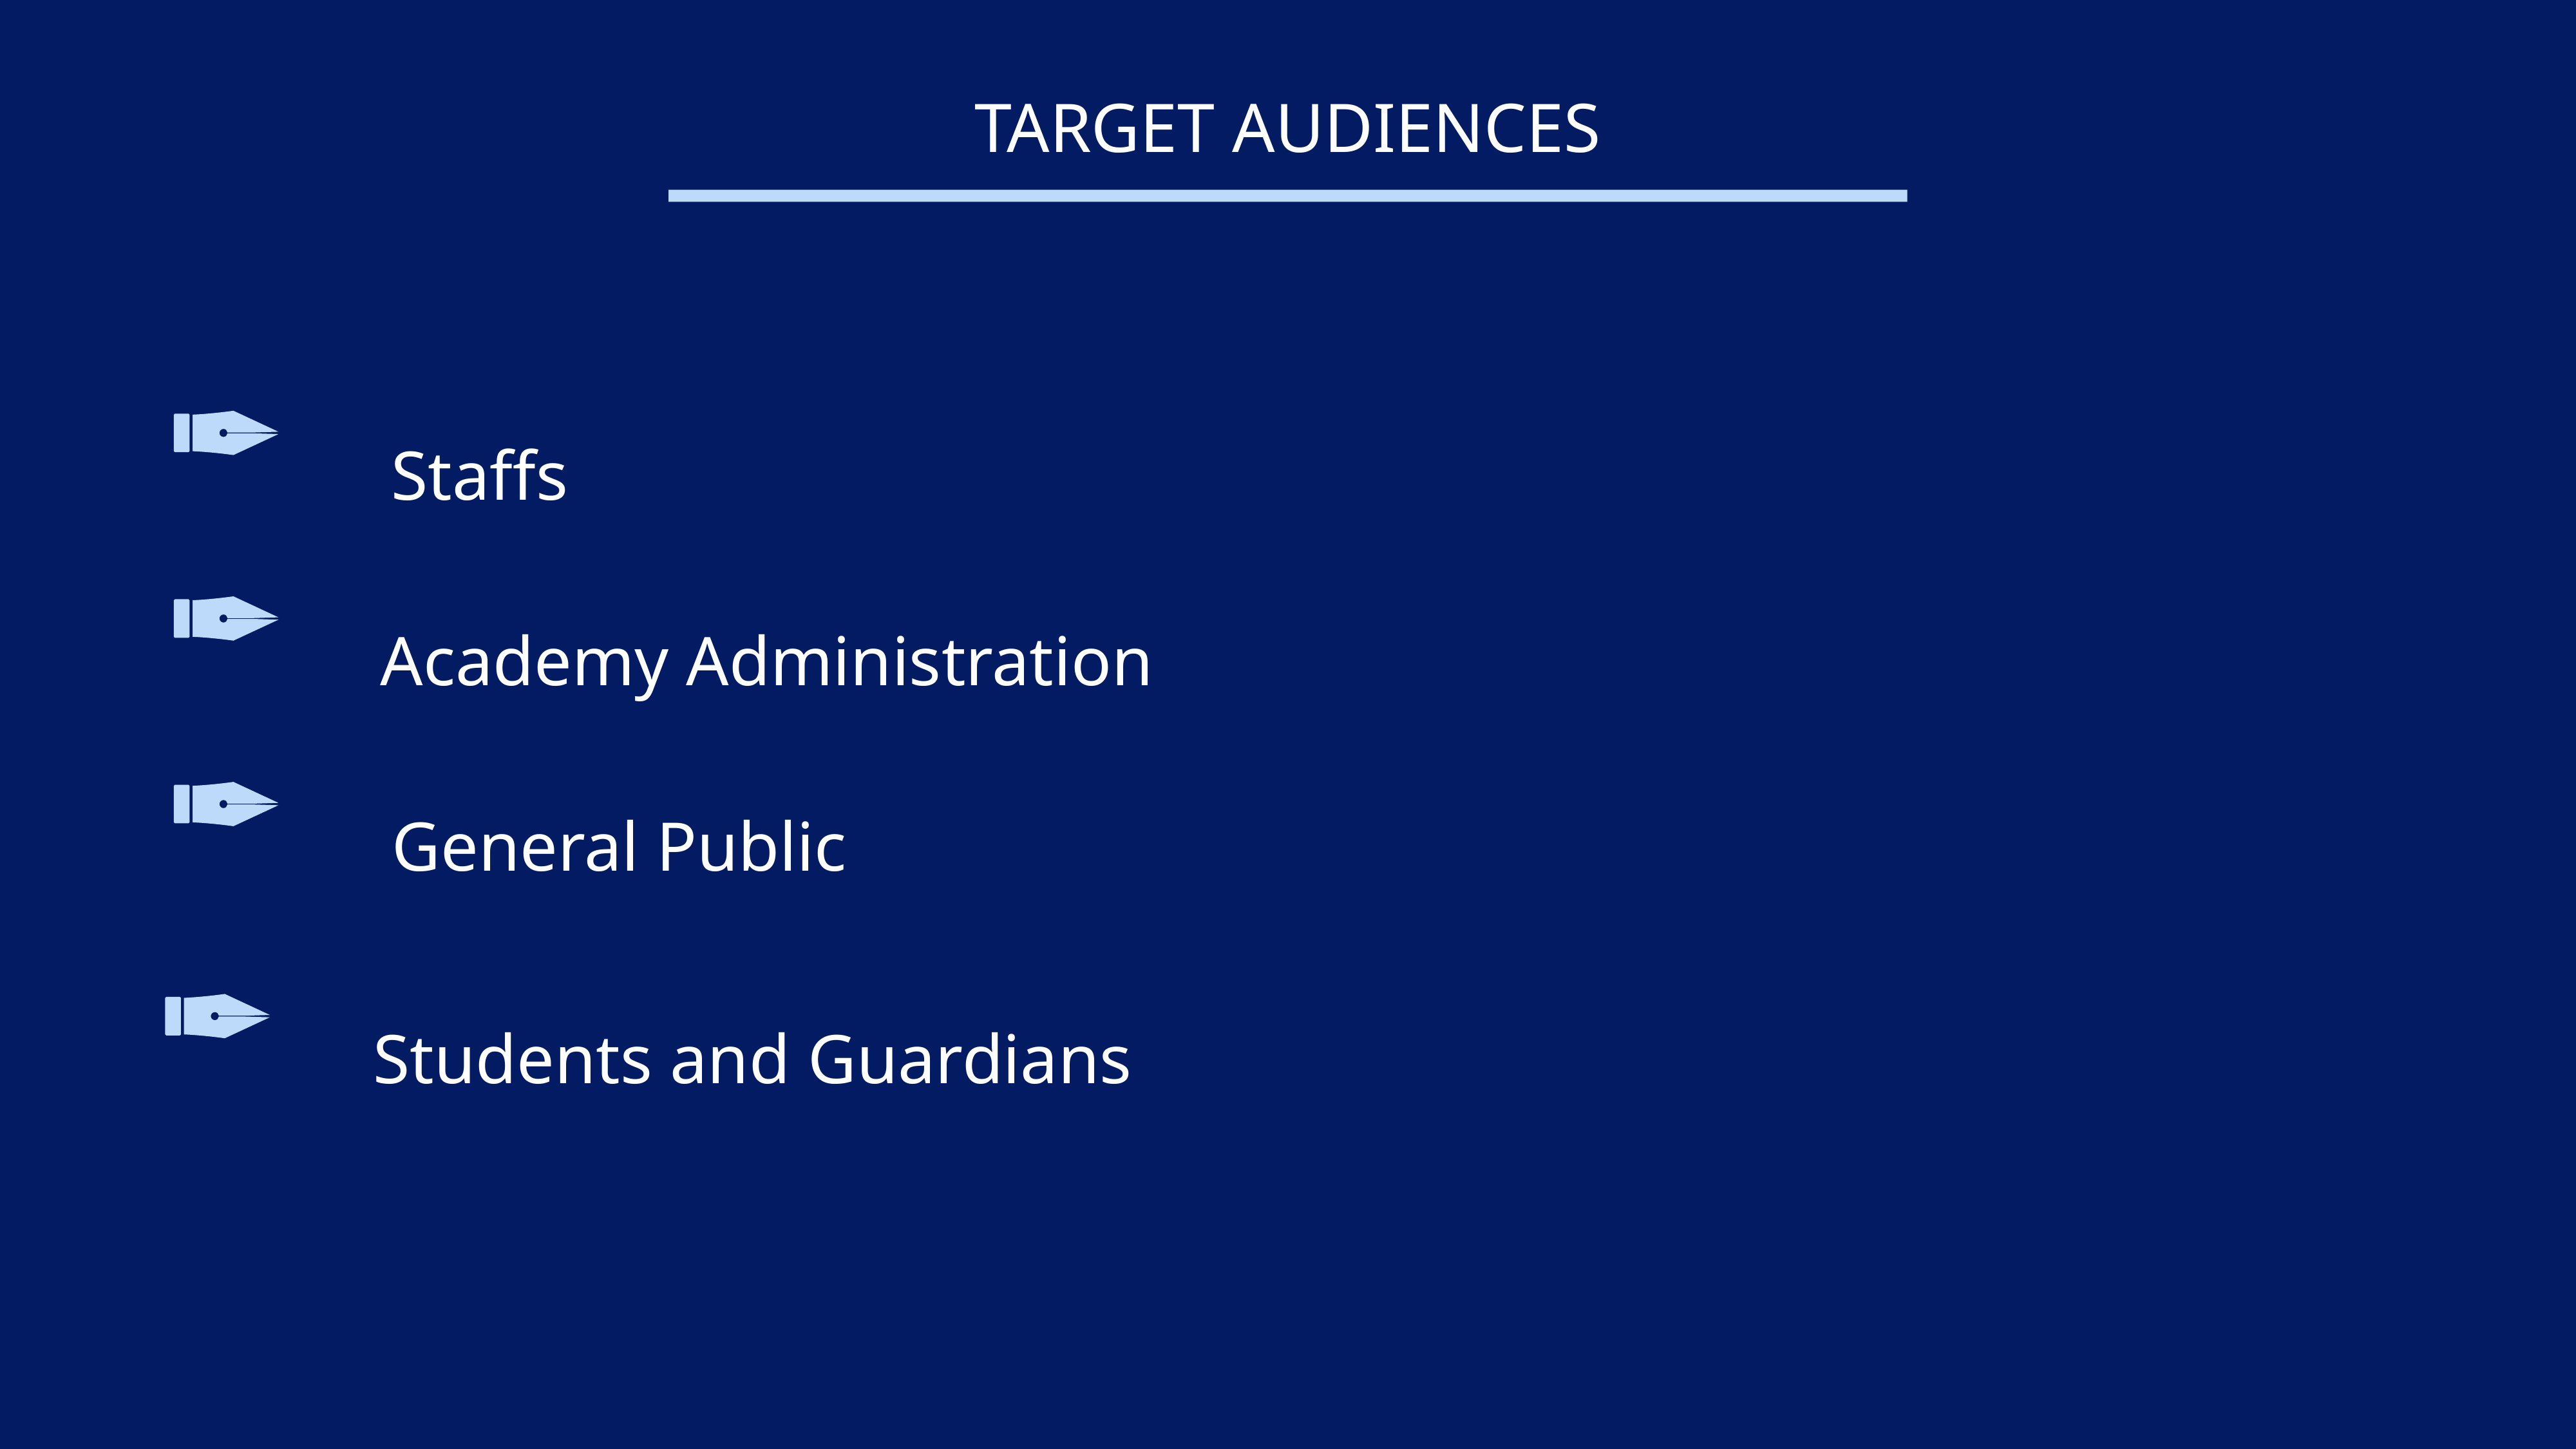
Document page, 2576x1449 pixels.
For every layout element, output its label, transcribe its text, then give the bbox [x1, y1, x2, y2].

text_box [165, 996, 181, 1036]
text_box Staffs [385, 346, 574, 519]
text_box Academy Administration [375, 533, 1160, 705]
text_box Students and Guardians [368, 930, 1139, 1103]
text_box General Public [386, 718, 853, 890]
text_box [193, 596, 279, 641]
text_box TARGET AUDIENCES [969, 89, 1607, 173]
text_box [668, 189, 1908, 202]
text_box [193, 782, 279, 826]
text_box [193, 410, 279, 455]
text_box [184, 994, 270, 1039]
text_box [173, 599, 190, 638]
text_box [173, 413, 190, 453]
text_box [173, 784, 190, 824]
